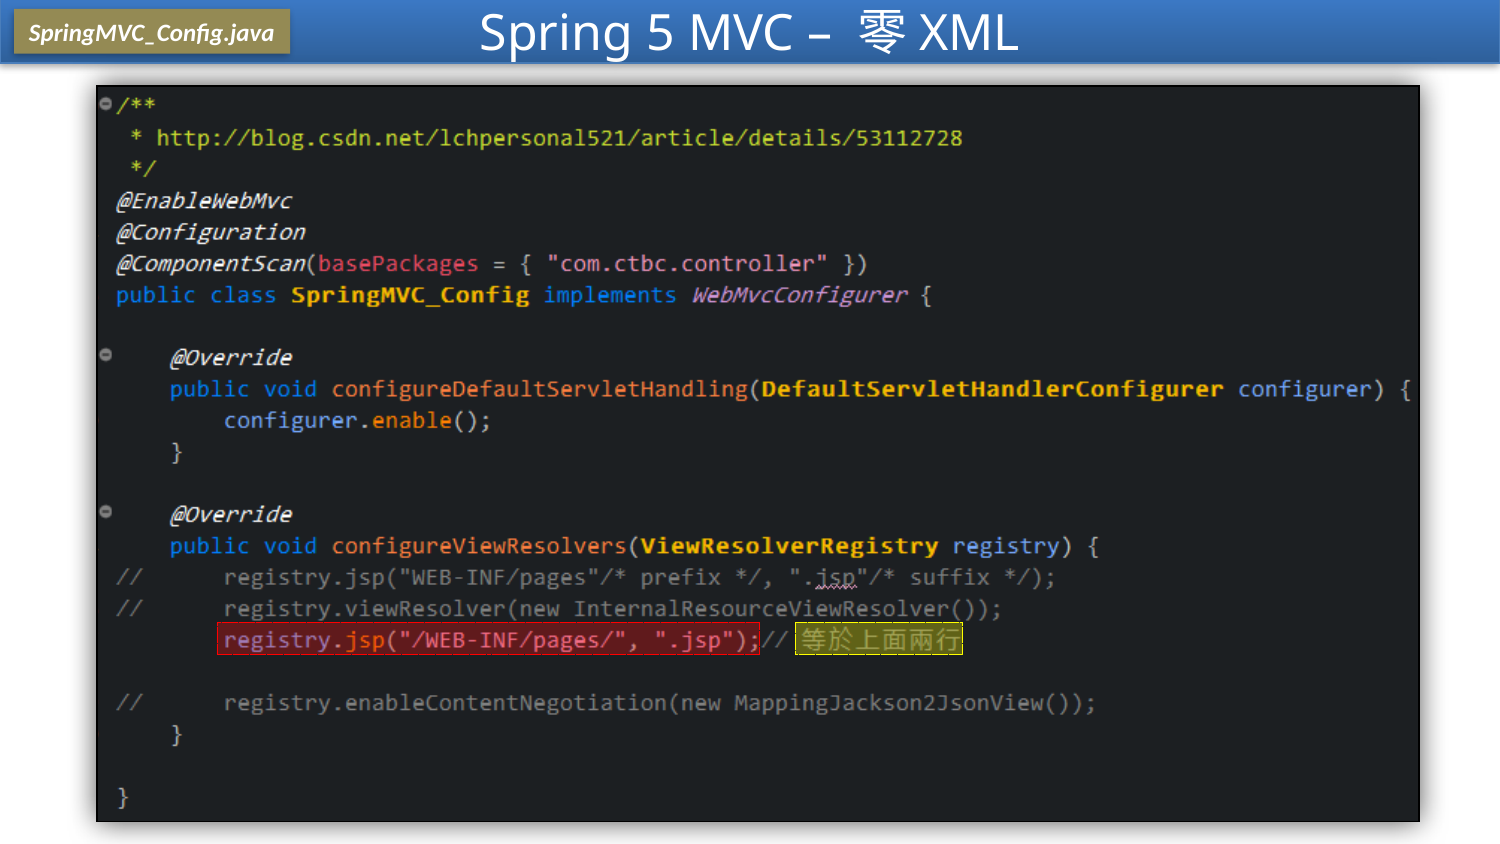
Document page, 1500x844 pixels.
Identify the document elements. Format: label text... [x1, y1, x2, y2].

text_box SpringMVC_Config.java [14, 8, 291, 54]
picture [97, 86, 1419, 822]
title Spring 5 MVC – 零XML [0, 0, 1500, 64]
